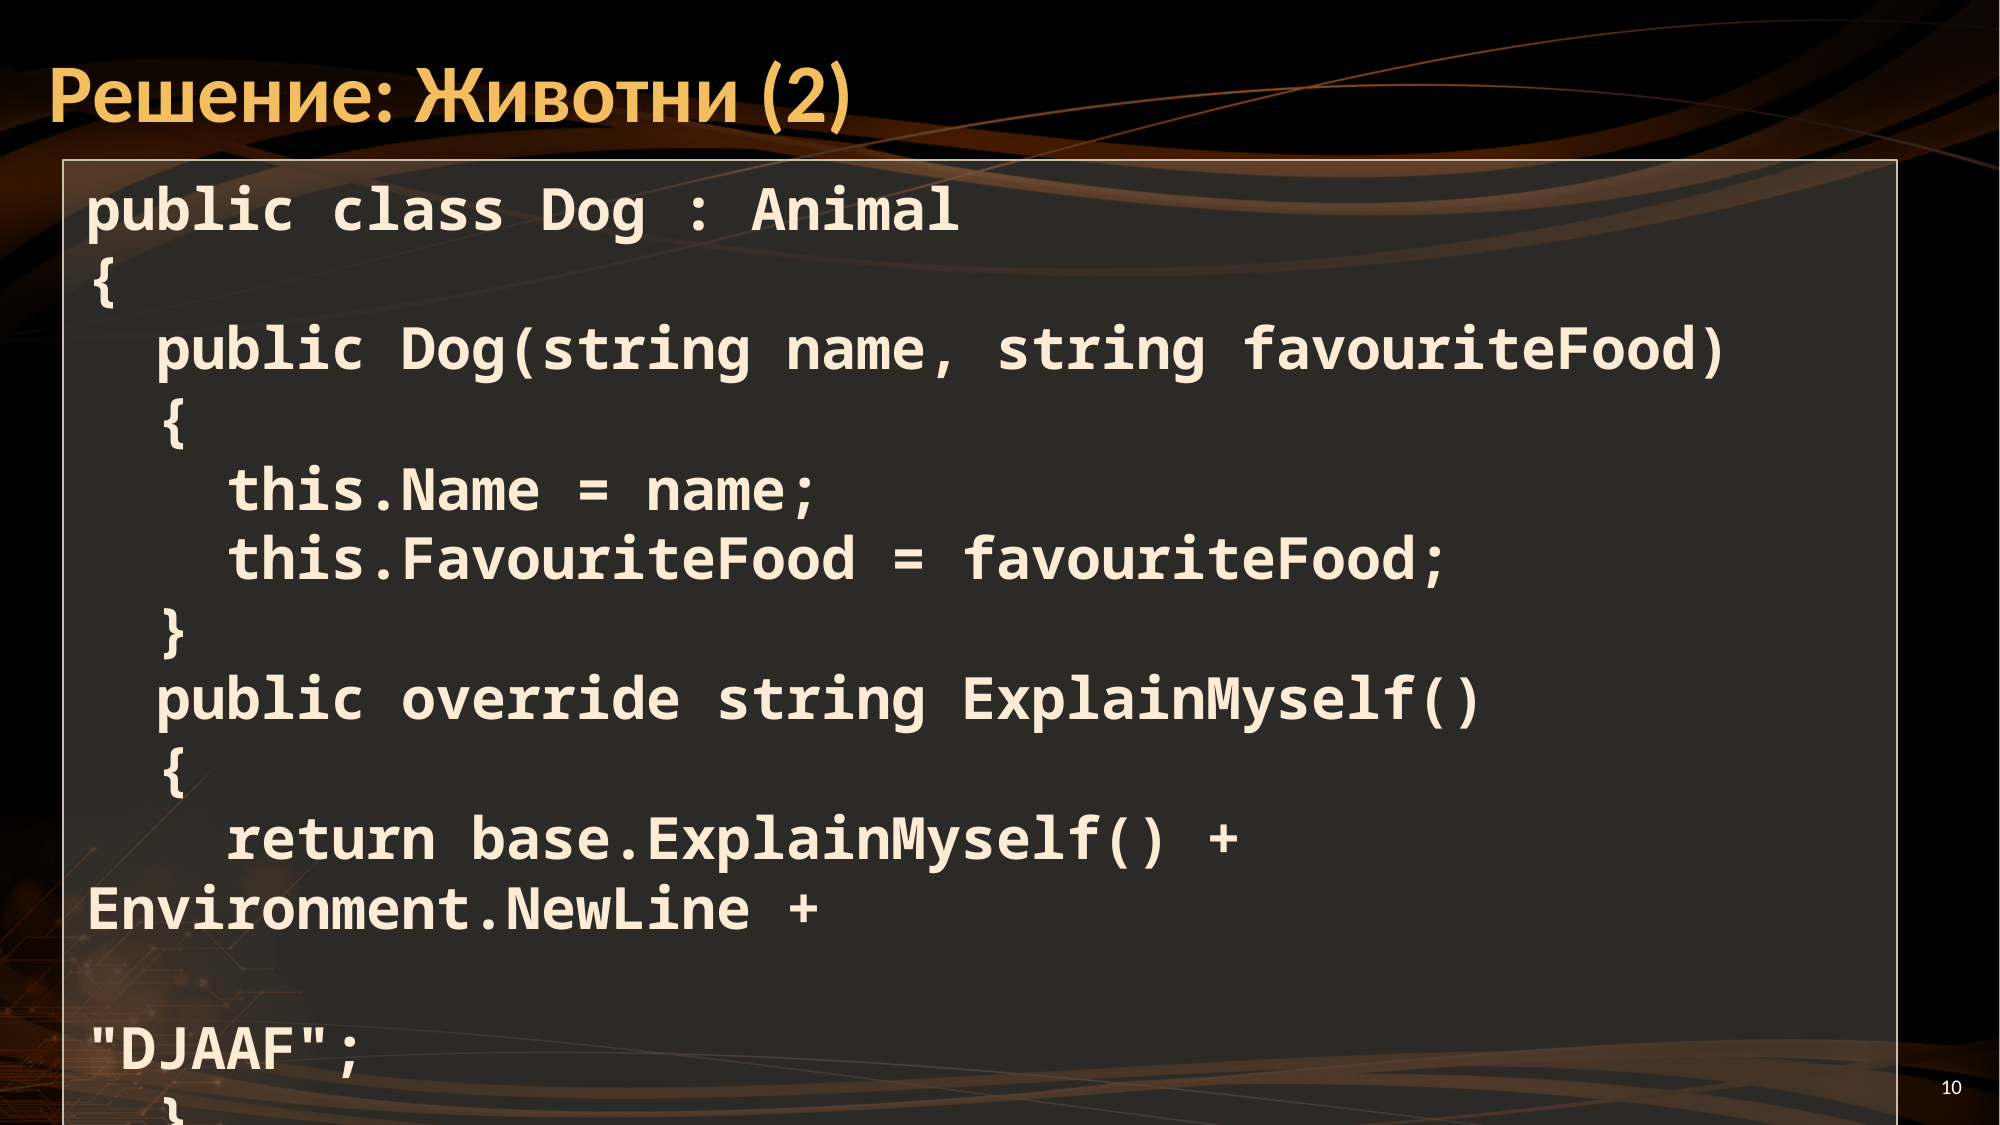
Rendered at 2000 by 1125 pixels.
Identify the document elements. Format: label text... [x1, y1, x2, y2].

picture [0, 0, 2000, 1125]
slide_number 10 [1898, 1070, 1968, 1103]
text_box public class Dog : Animal { public Dog(string name, string favouriteFood) { this.Name = name; this.FavouriteFood = favouriteFood; } public override string ExplainMyself() { return base.ExplainMyself() + Environment.NewLine + "DJAAF"; } } [62, 159, 1898, 1125]
title Решение: Животни (2) [30, 6, 1602, 189]
